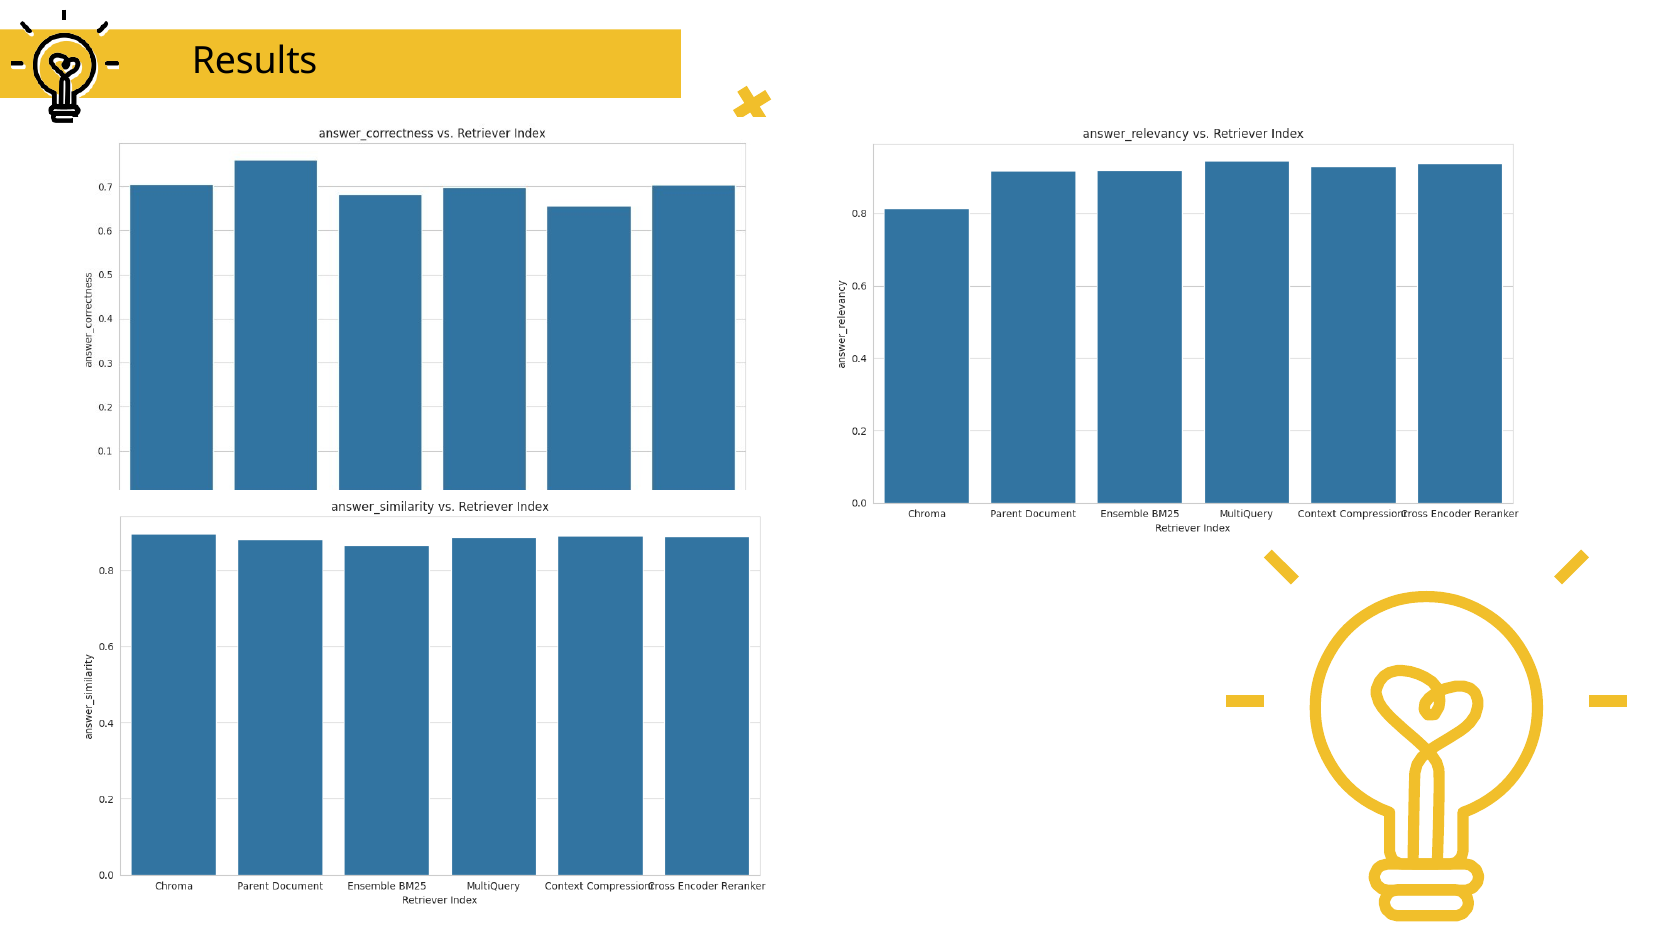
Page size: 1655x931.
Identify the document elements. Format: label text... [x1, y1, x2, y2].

picture [826, 117, 1536, 544]
text_box Results [189, 33, 319, 81]
picture [11, 21, 783, 916]
